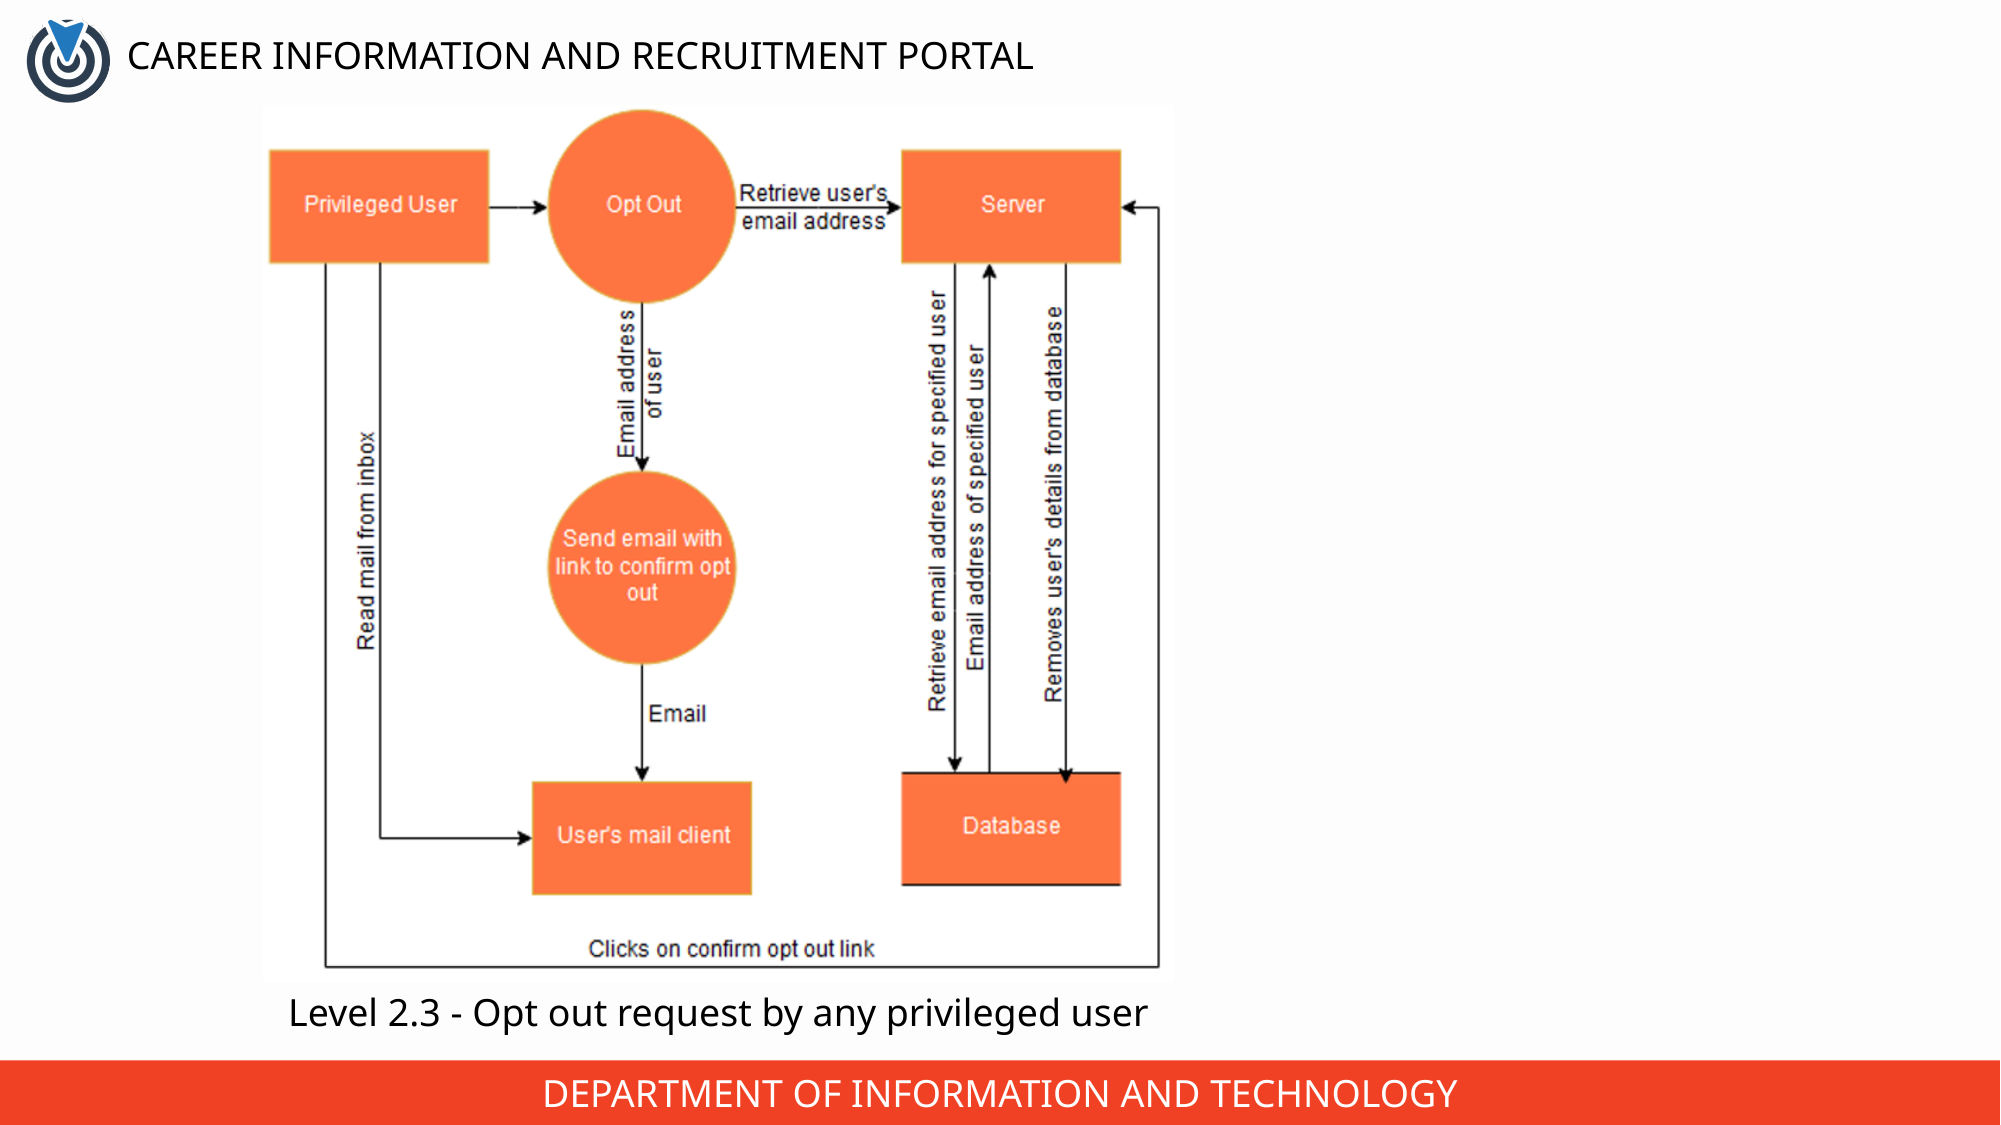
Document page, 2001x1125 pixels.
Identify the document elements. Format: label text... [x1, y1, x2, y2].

text_box Level 2.3 - Opt out request by any privileged user [263, 981, 1422, 1042]
picture [23, 15, 111, 104]
picture [263, 105, 1174, 982]
